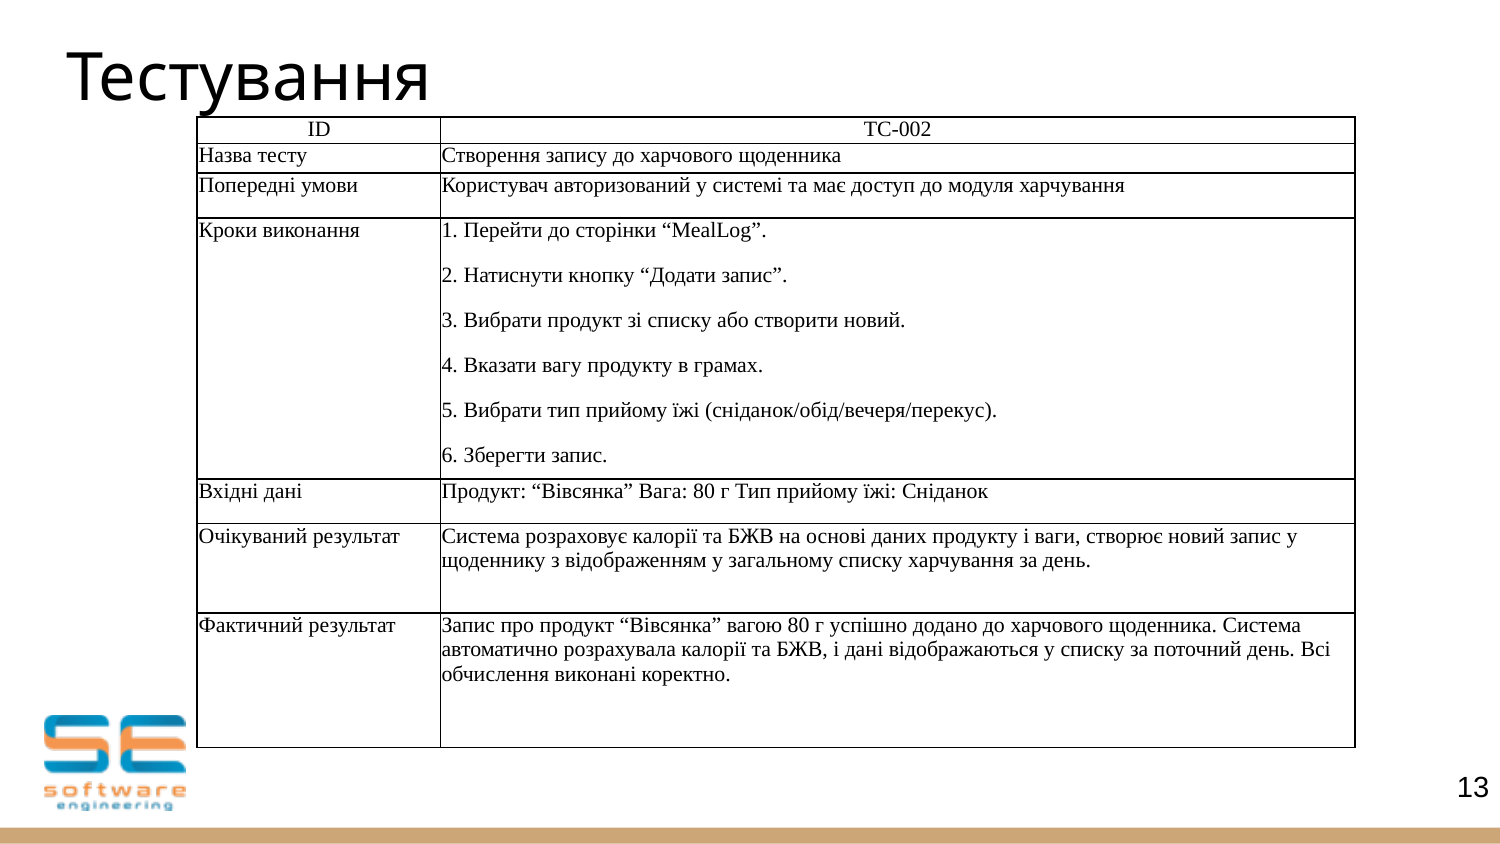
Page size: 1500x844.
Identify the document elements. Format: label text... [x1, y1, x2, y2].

table_cell Користувач авторизований у системі та має доступ до модуля харчування [441, 174, 1354, 217]
table_cell Очікуваний результат [198, 524, 440, 612]
table_cell Кроки виконання [198, 219, 440, 478]
table_cell Система розраховує калорії та БЖВ на основі даних продукту і ваги, створює новий запис у щоденнику з відображенням у загальному списку харчування за день. [441, 524, 1354, 612]
picture [43, 714, 186, 811]
table_header TC-002 [441, 118, 1354, 143]
text_box 13 [1442, 761, 1500, 811]
table_cell 1. Перейти до сторінки “MealLog”. 2. Натиснути кнопку “Додати запис”. 3. Вибрати продукт зі списку або створити новий. 4. Вказати вагу продукту в грамах. 5. Вибрати тип прийому їжі (сніданок/обід/вечеря/перекус). 6. Зберегти запис. [441, 219, 1354, 478]
table_header ID [198, 118, 440, 143]
table_cell Вхідні дані [198, 480, 440, 523]
table_cell Назва тесту [198, 144, 440, 172]
table_cell Продукт: “Вівсянка” Вага: 80 г Тип прийому їжі: Сніданок [441, 480, 1354, 523]
title Тестування [51, 0, 1449, 129]
table_cell Попередні умови [198, 174, 440, 217]
table_cell Створення запису до харчового щоденника [441, 144, 1354, 172]
table_cell Фактичний результат [198, 614, 440, 747]
table_cell Запис про продукт “Вівсянка” вагою 80 г успішно додано до харчового щоденника. Система автоматично розрахувала калорії та БЖВ, і дані відображаються у списку за поточний день. Всі обчислення виконані коректно. [441, 614, 1354, 747]
